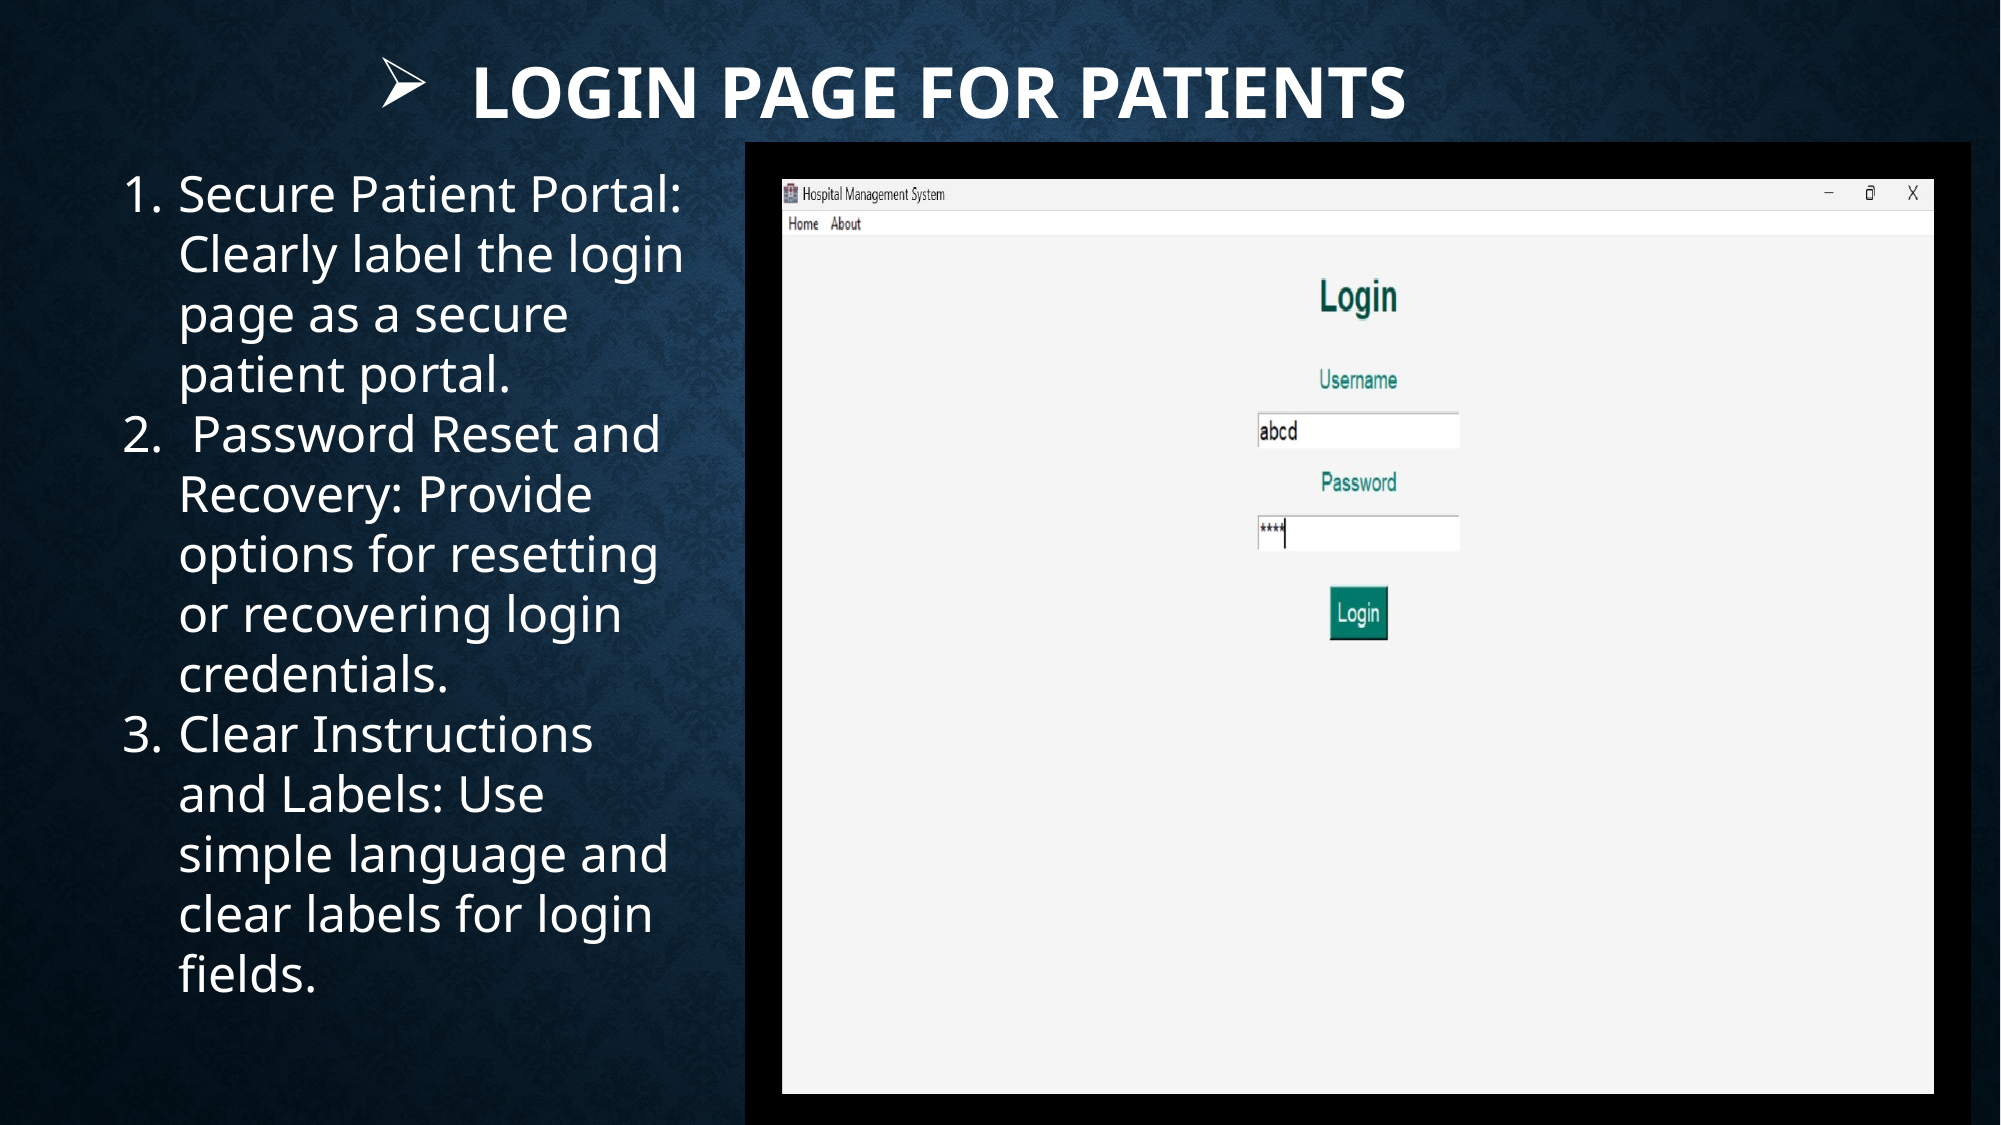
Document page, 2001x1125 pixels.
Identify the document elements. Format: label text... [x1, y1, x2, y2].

picture [781, 178, 1935, 1095]
text_box Secure Patient Portal: Clearly label the login page as a secure patient portal. Password Reset and Recovery: Provide options for resetting or recovering login credentials. Clear Instructions and Labels: Use simple language and clear labels for login fields. [107, 154, 704, 1100]
title Login page for patients [29, 12, 1775, 179]
